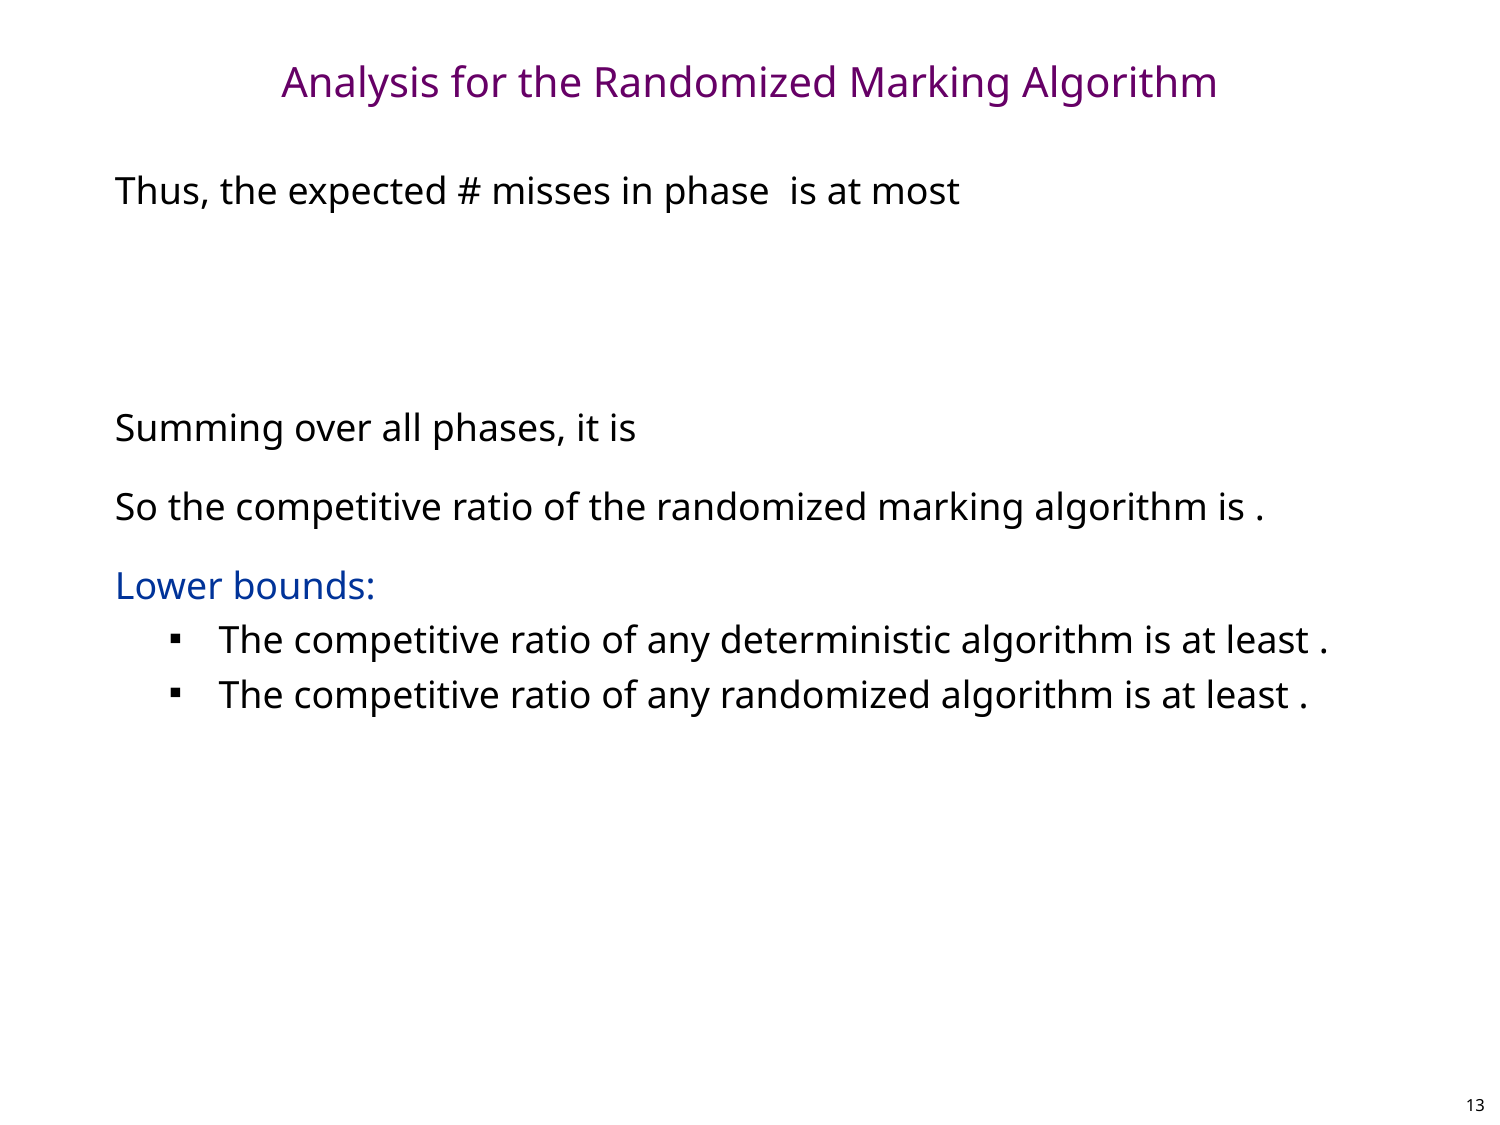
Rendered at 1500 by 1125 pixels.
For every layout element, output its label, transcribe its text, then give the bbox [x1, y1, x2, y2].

title Analysis for the Randomized Marking Algorithm [0, 50, 1500, 125]
slide_number 13 [1187, 1087, 1500, 1125]
